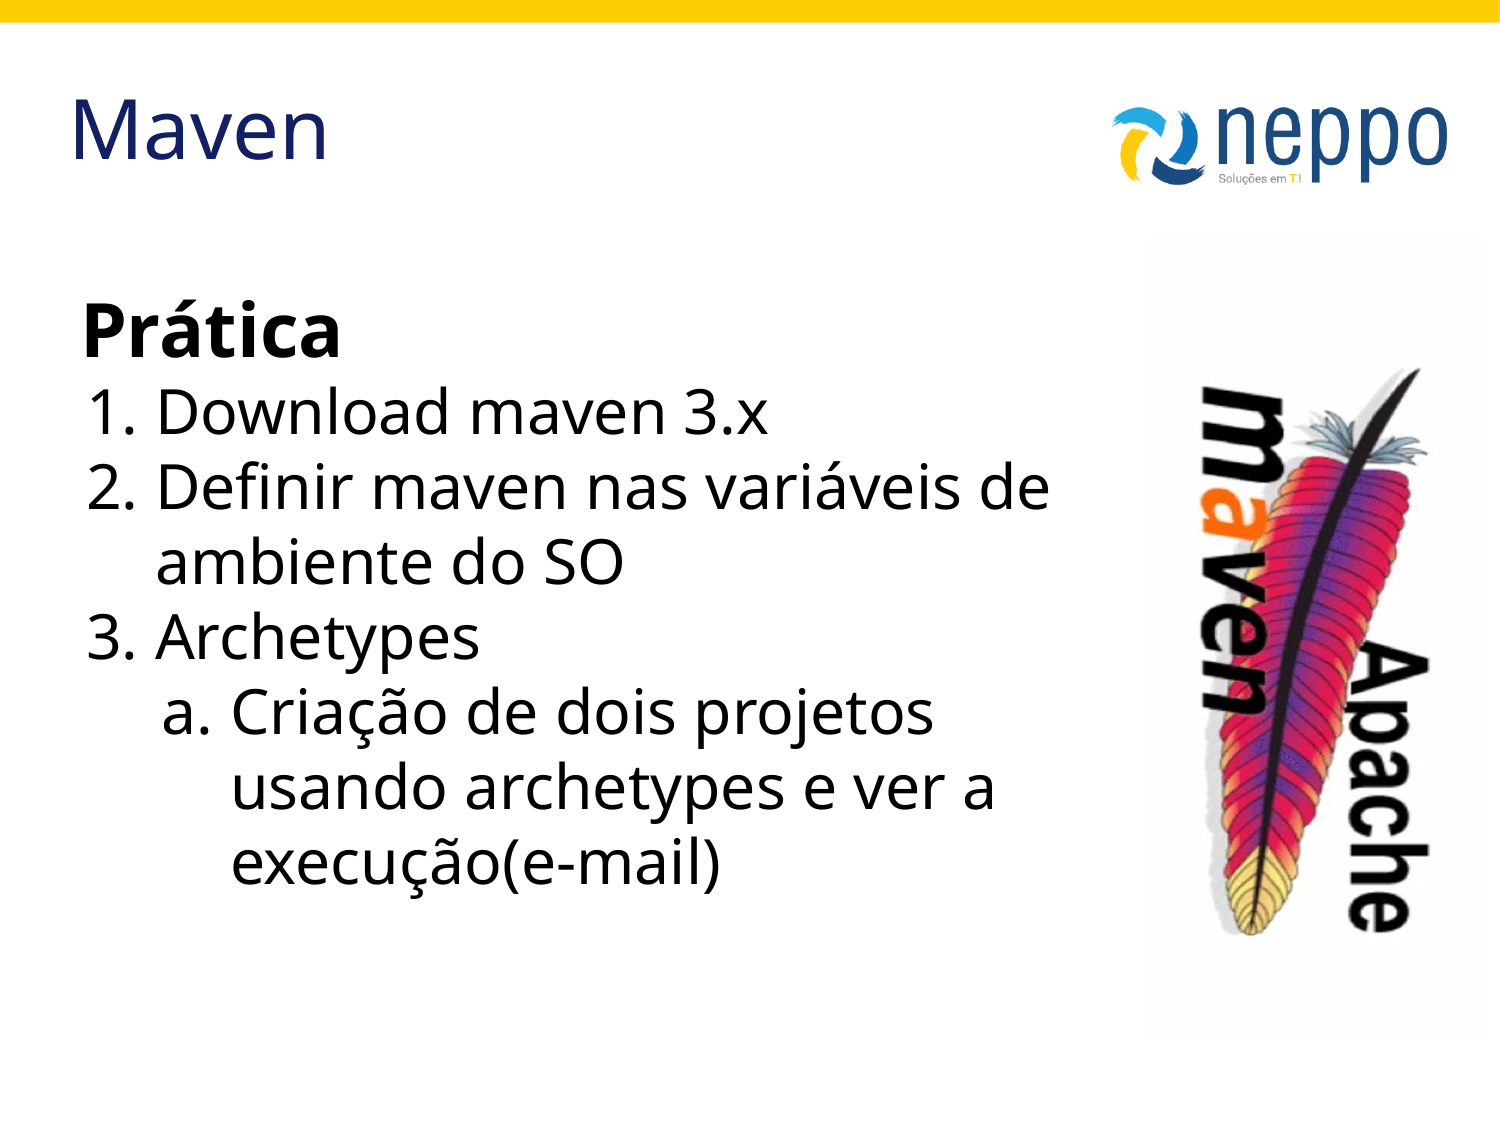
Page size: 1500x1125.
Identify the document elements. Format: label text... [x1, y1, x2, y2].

picture [870, 239, 1500, 1124]
text_box Prática Download maven 3.x Definir maven nas variáveis de ambiente do SO Archetypes Criação de dois projetos usando archetypes e ver a execução(e-mail) [64, 267, 1147, 1061]
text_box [0, 0, 1500, 185]
